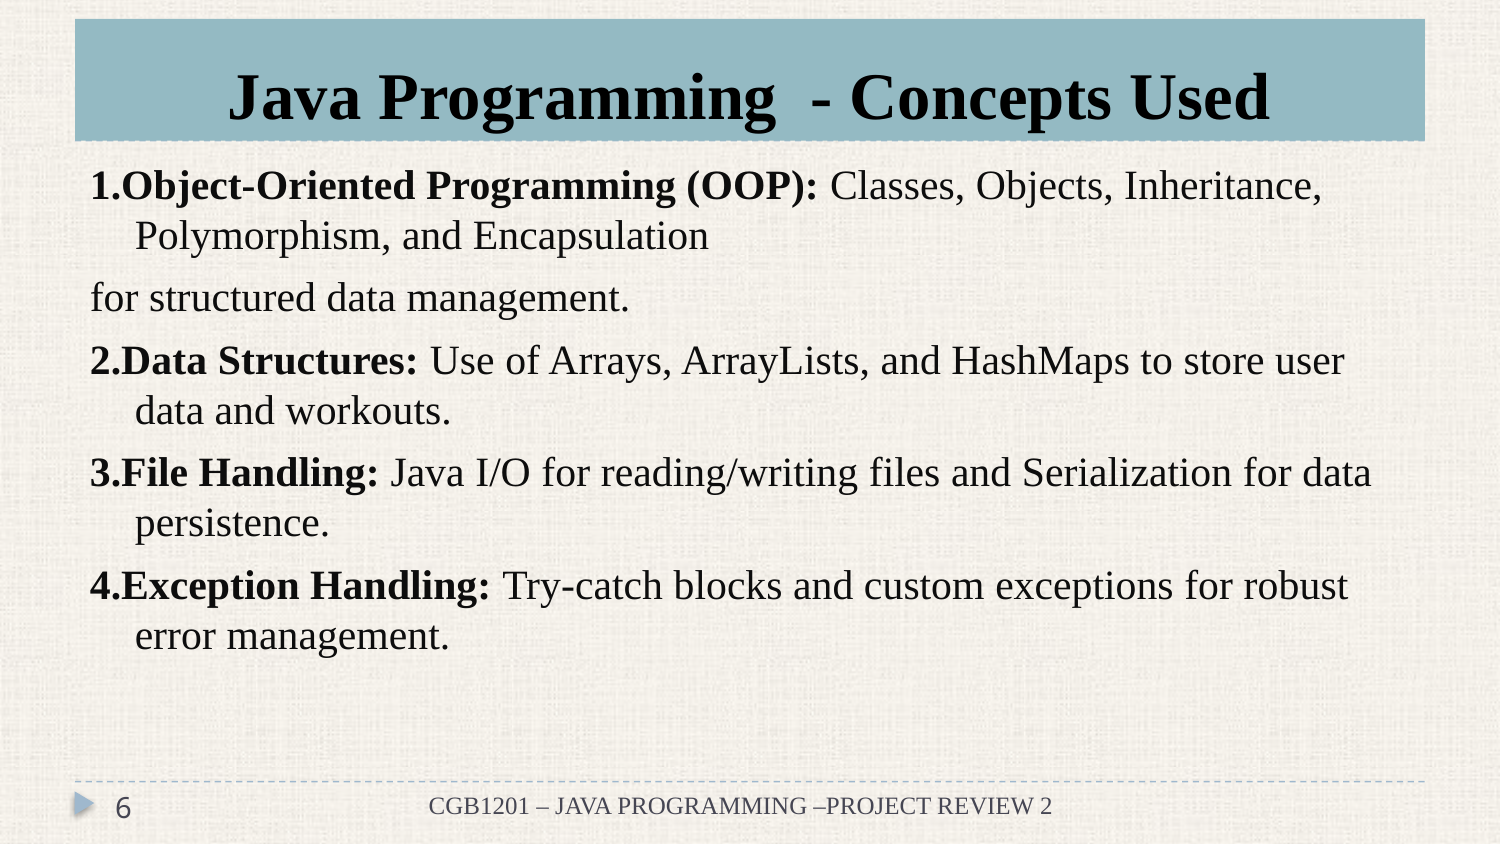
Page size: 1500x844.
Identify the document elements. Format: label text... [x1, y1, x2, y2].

footer CGB1201 – JAVA PROGRAMMING –PROJECT REVIEW 2 [412, 782, 1075, 844]
slide_number 6 [100, 782, 426, 827]
title Java Programming - Concepts Used [75, 18, 1425, 141]
list 1.Object-Oriented Programming (OOP): Classes, Objects, Inheritance, Polymorphism, and Encapsulation for structured data management. 2.Data Structures: Use of Arrays, ArrayLists, and HashMaps to store user data and workouts. 3.File Handling: Java I/O for reading/writing files and Serialization for data persistence. 4.Exception Handling: Try-catch blocks and custom exceptions for robust error management. [75, 150, 1425, 758]
